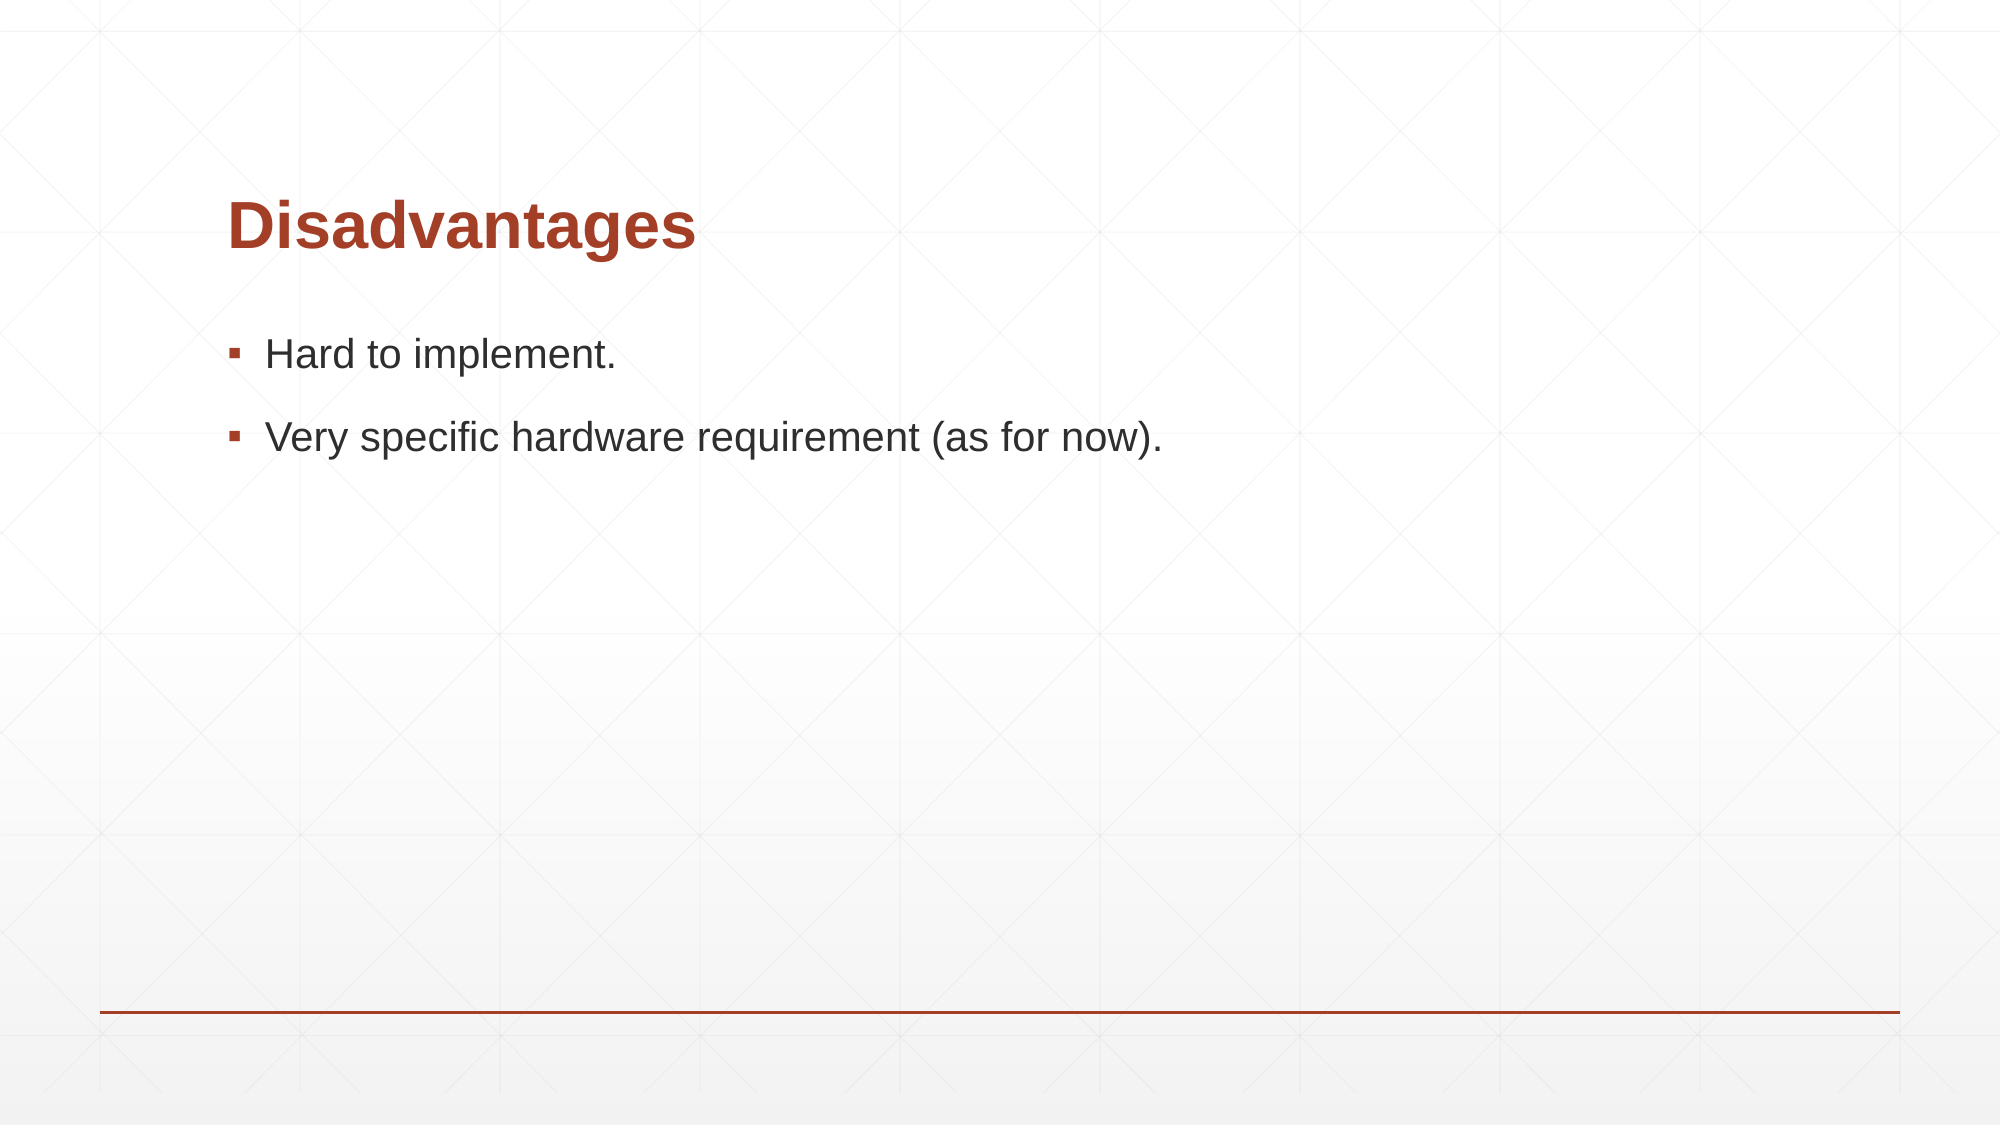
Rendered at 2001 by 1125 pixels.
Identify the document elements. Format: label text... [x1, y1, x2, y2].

title Disadvantages [212, 82, 1788, 271]
list Hard to implement. Very specific hardware requirement (as for now). [212, 324, 1788, 950]
